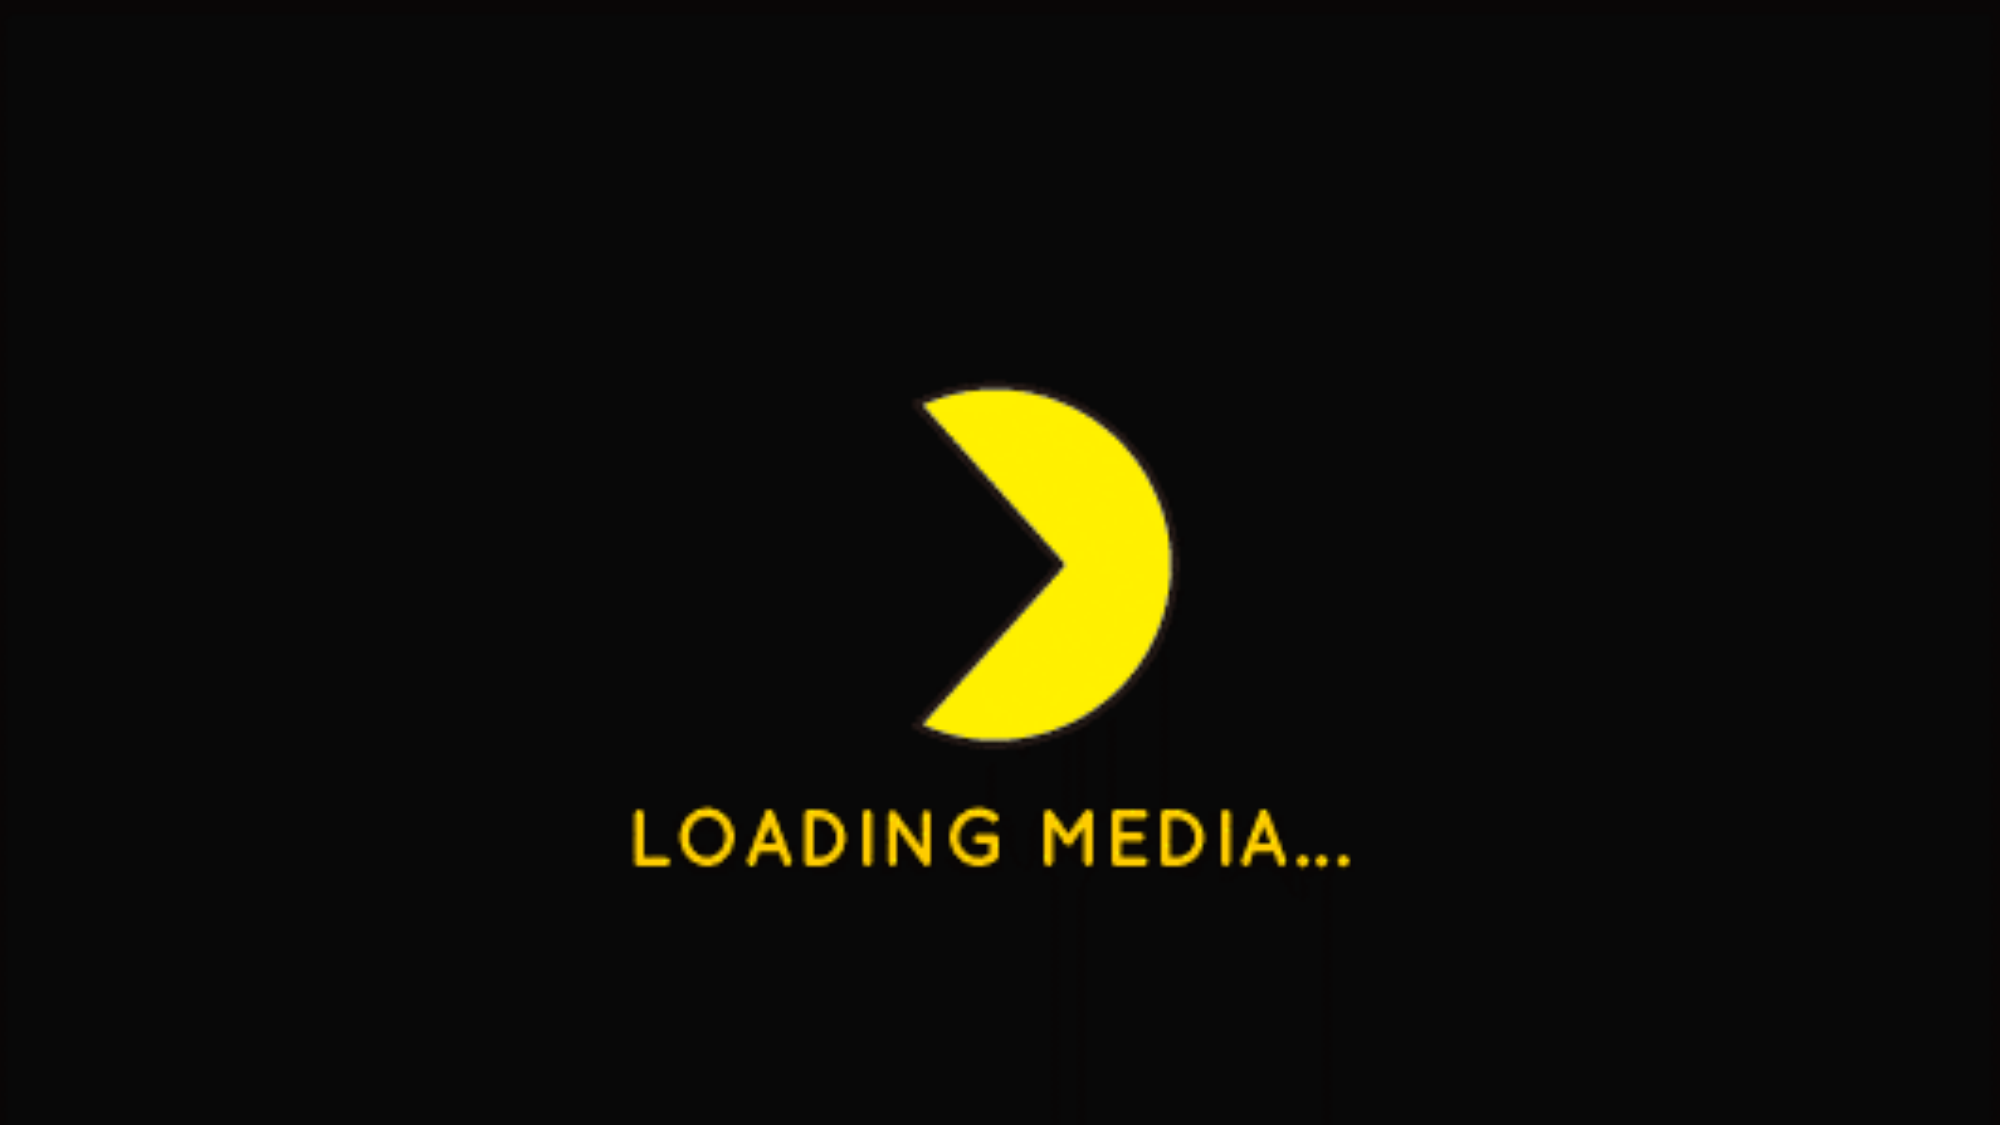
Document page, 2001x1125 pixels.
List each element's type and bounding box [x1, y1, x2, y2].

text_box [0, 0, 2000, 1125]
